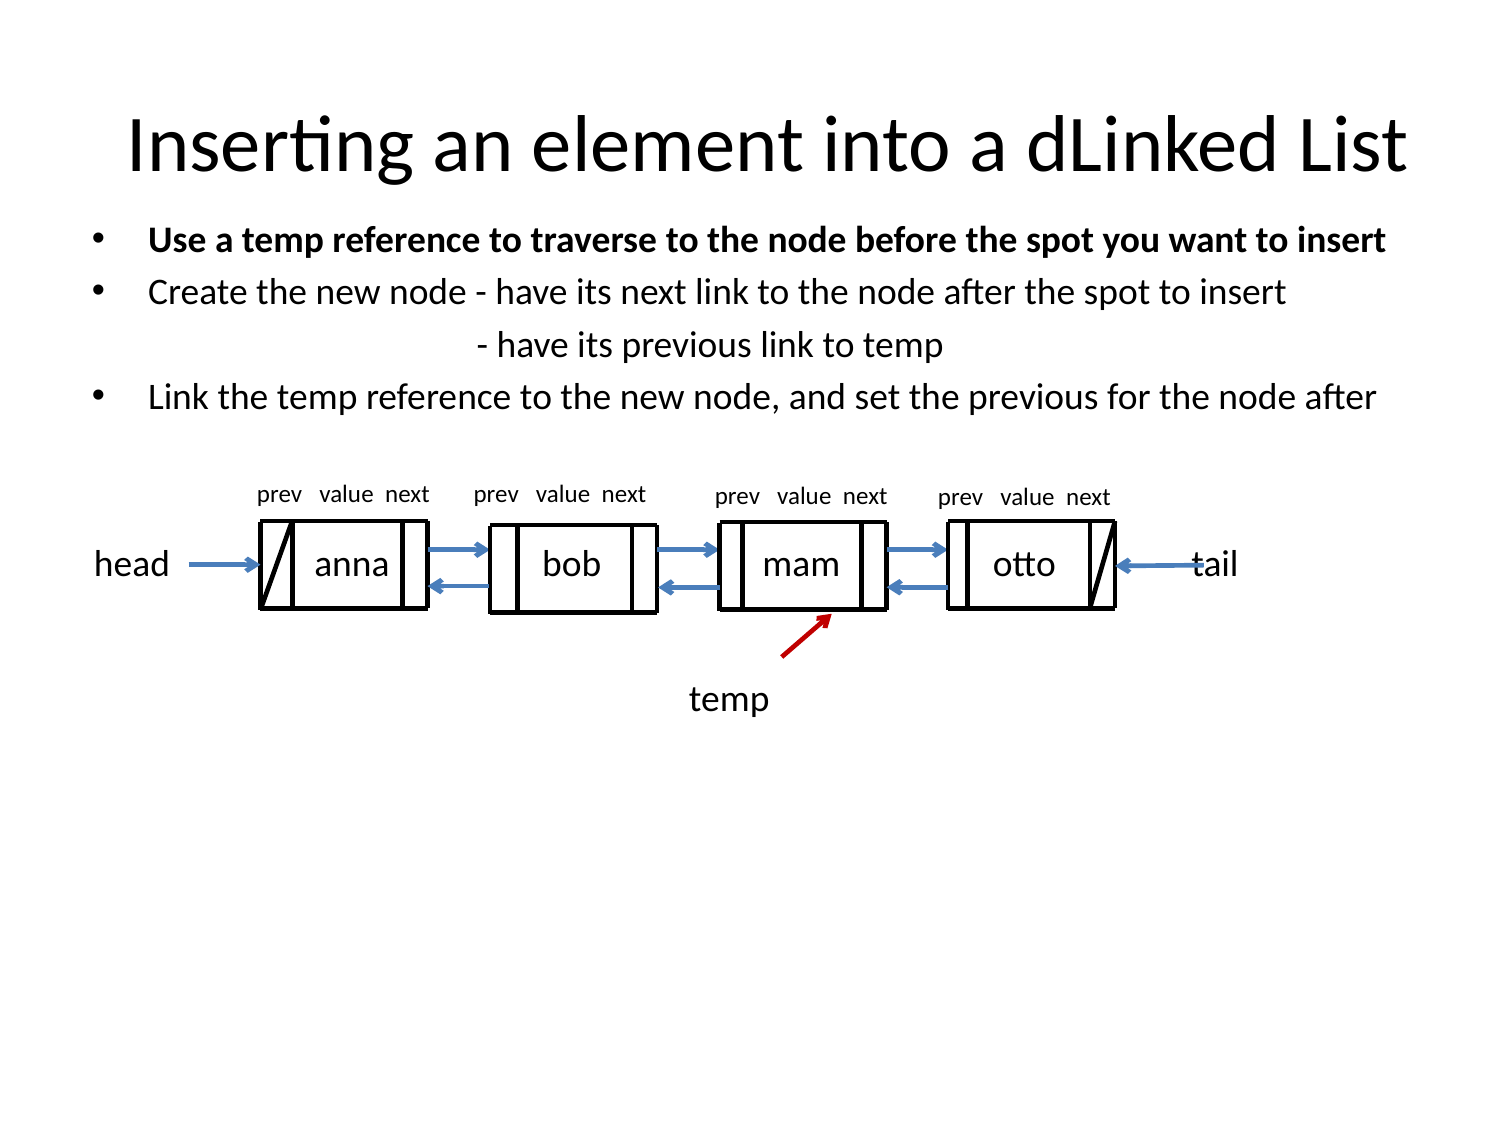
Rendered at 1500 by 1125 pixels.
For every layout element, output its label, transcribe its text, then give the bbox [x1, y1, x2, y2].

list Use a temp reference to traverse to the node before the spot you want to insert Create the new node - have its next link to the node after the spot to insert - have its previous link to temp Link the temp reference to the new node, and set the previous for the node after [76, 207, 1427, 438]
text_box prev value next [923, 473, 1140, 519]
text_box prev value next [242, 470, 458, 516]
text_box prev value next [699, 472, 917, 518]
text_box head anna bob mam otto tail temp [79, 531, 1333, 727]
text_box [1089, 520, 1116, 608]
title Inserting an element into a dLinked List [75, 45, 1463, 233]
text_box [781, 613, 832, 658]
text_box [260, 520, 293, 610]
text_box prev value next [458, 470, 676, 516]
